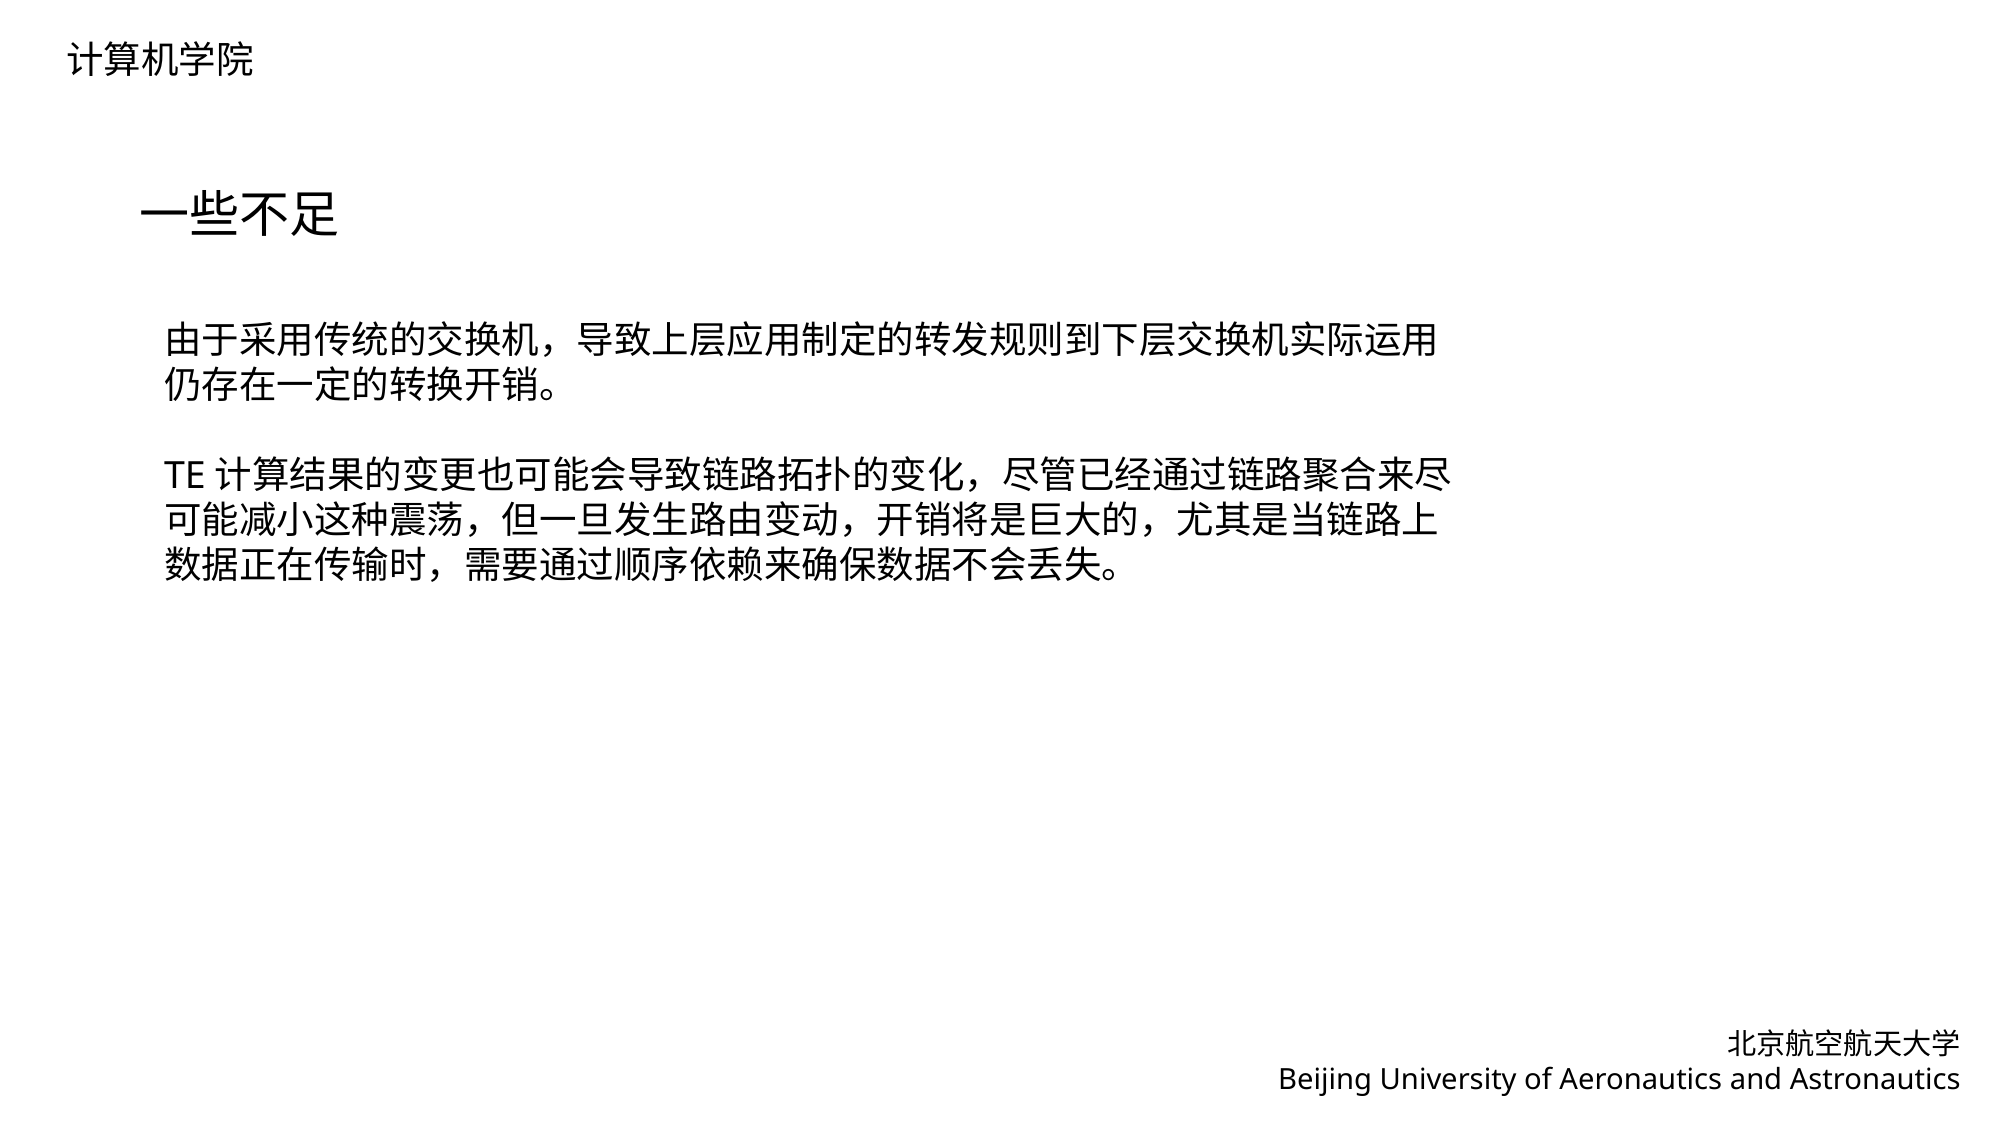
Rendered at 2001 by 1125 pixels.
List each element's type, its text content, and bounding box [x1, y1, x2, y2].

text_box 由于采用传统的交换机，导致上层应用制定的转发规则到下层交换机实际运用仍存在一定的转换开销。 TE计算结果的变更也可能会导致链路拓扑的变化，尽管已经通过链路聚合来尽可能减小这种震荡，但一旦发生路由变动，开销将是巨大的，尤其是当链路上数据正在传输时，需要通过顺序依赖来确保数据不会丢失。 [149, 308, 1481, 594]
text_box 一些不足 [124, 175, 379, 251]
